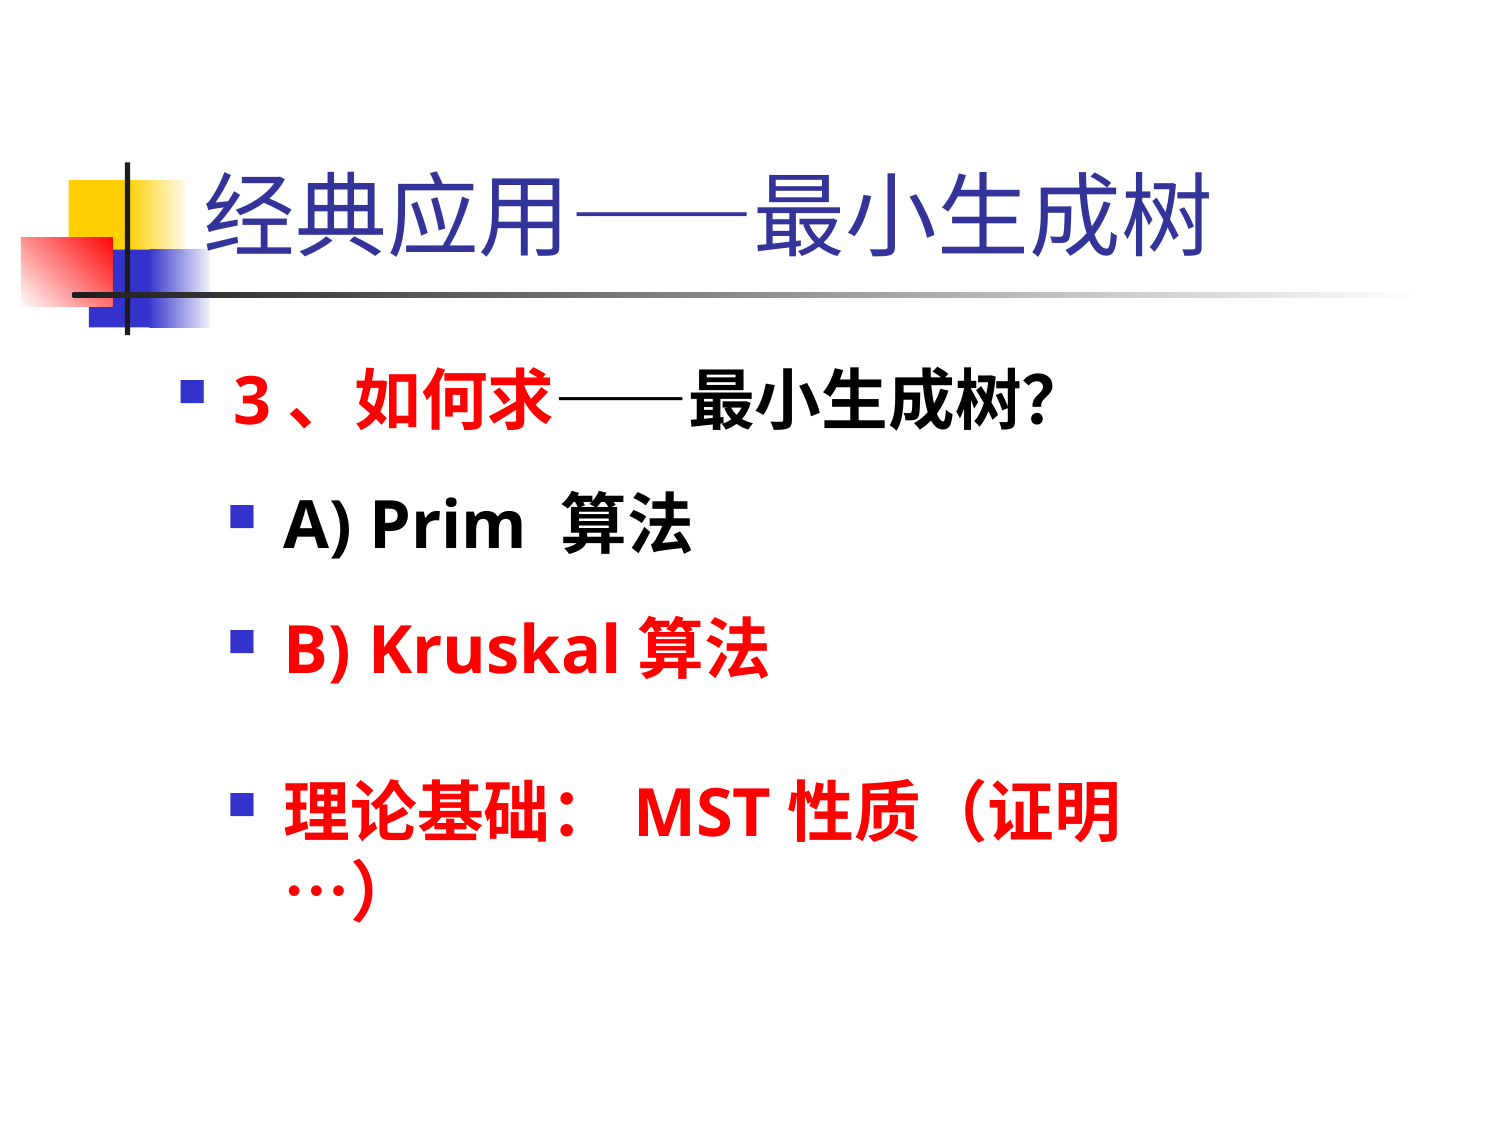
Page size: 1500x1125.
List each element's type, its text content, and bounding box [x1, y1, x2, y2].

text_box A) Prim 算法 [212, 474, 1188, 600]
list 3、如何求——最小生成树？ [162, 349, 1138, 476]
title 经典应用——最小生成树 [188, 34, 1468, 276]
text_box B) Kruskal算法 [212, 600, 1188, 725]
text_box 理论基础：MST性质（证明…） [212, 762, 1188, 888]
